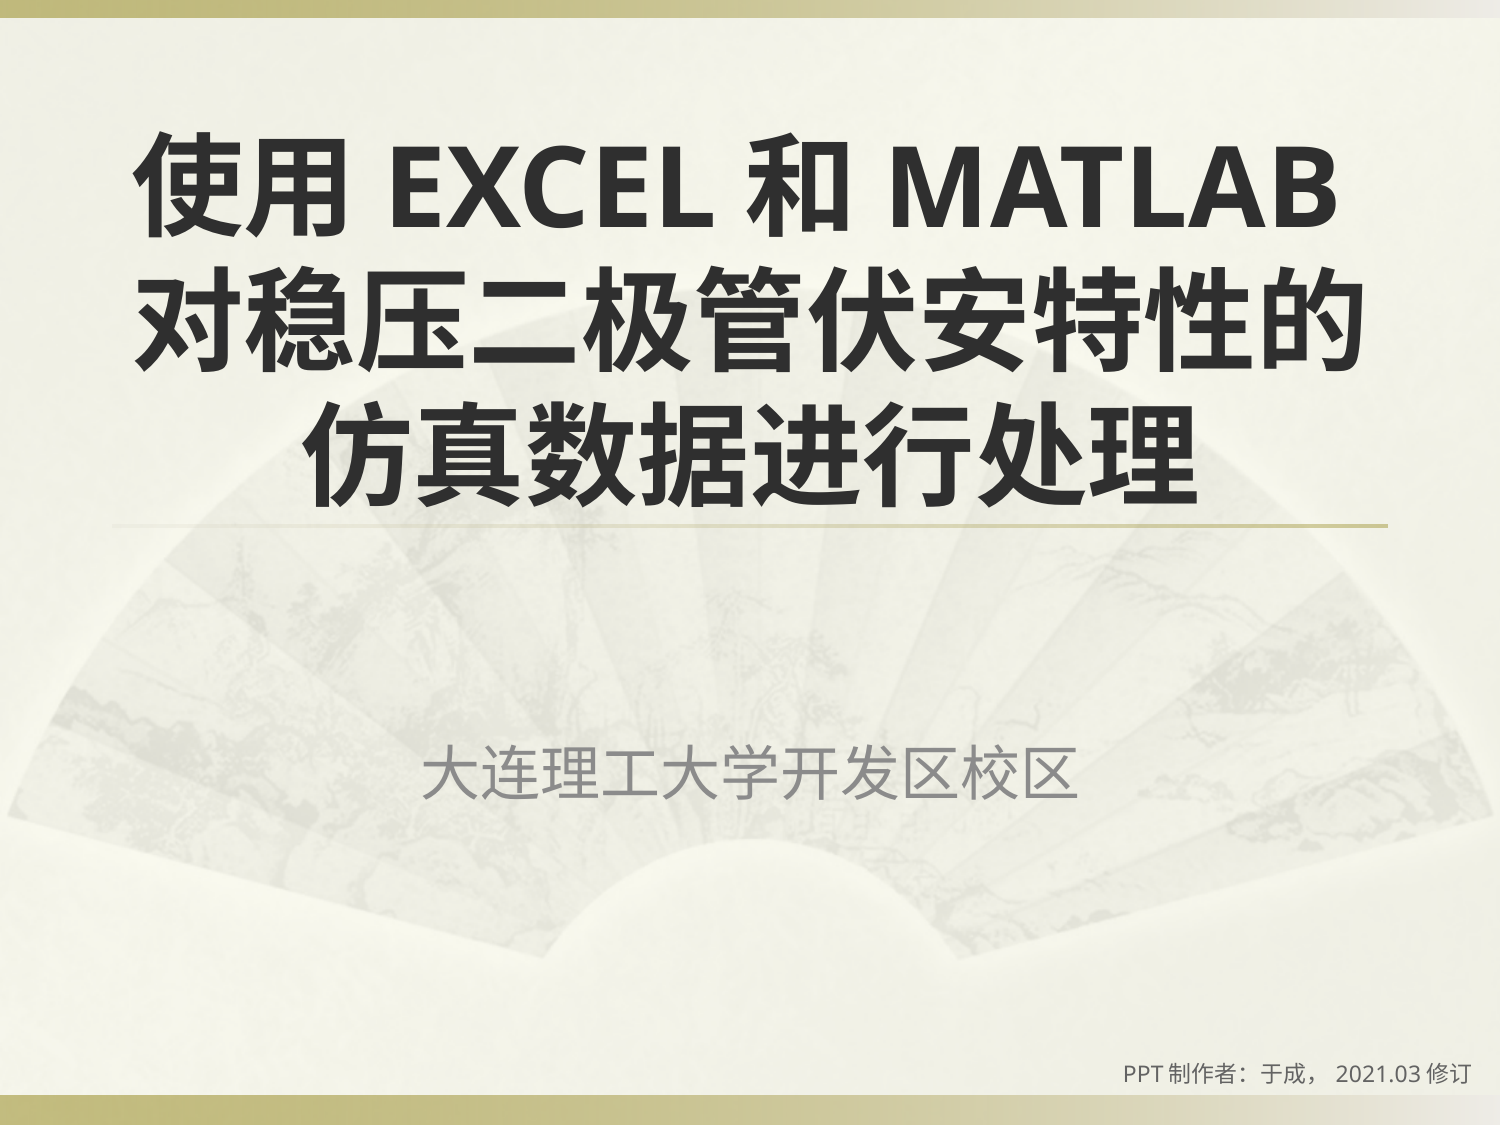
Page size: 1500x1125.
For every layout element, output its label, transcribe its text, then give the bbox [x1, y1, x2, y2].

title 使用EXCEL和MATLAB对稳压二极管伏安特性的仿真数据进行处理 [112, 113, 1388, 528]
footer PPT制作者：于成，2021.03修订 [875, 1050, 1488, 1097]
subtitle 大连理工大学开发区校区 [225, 727, 1275, 815]
